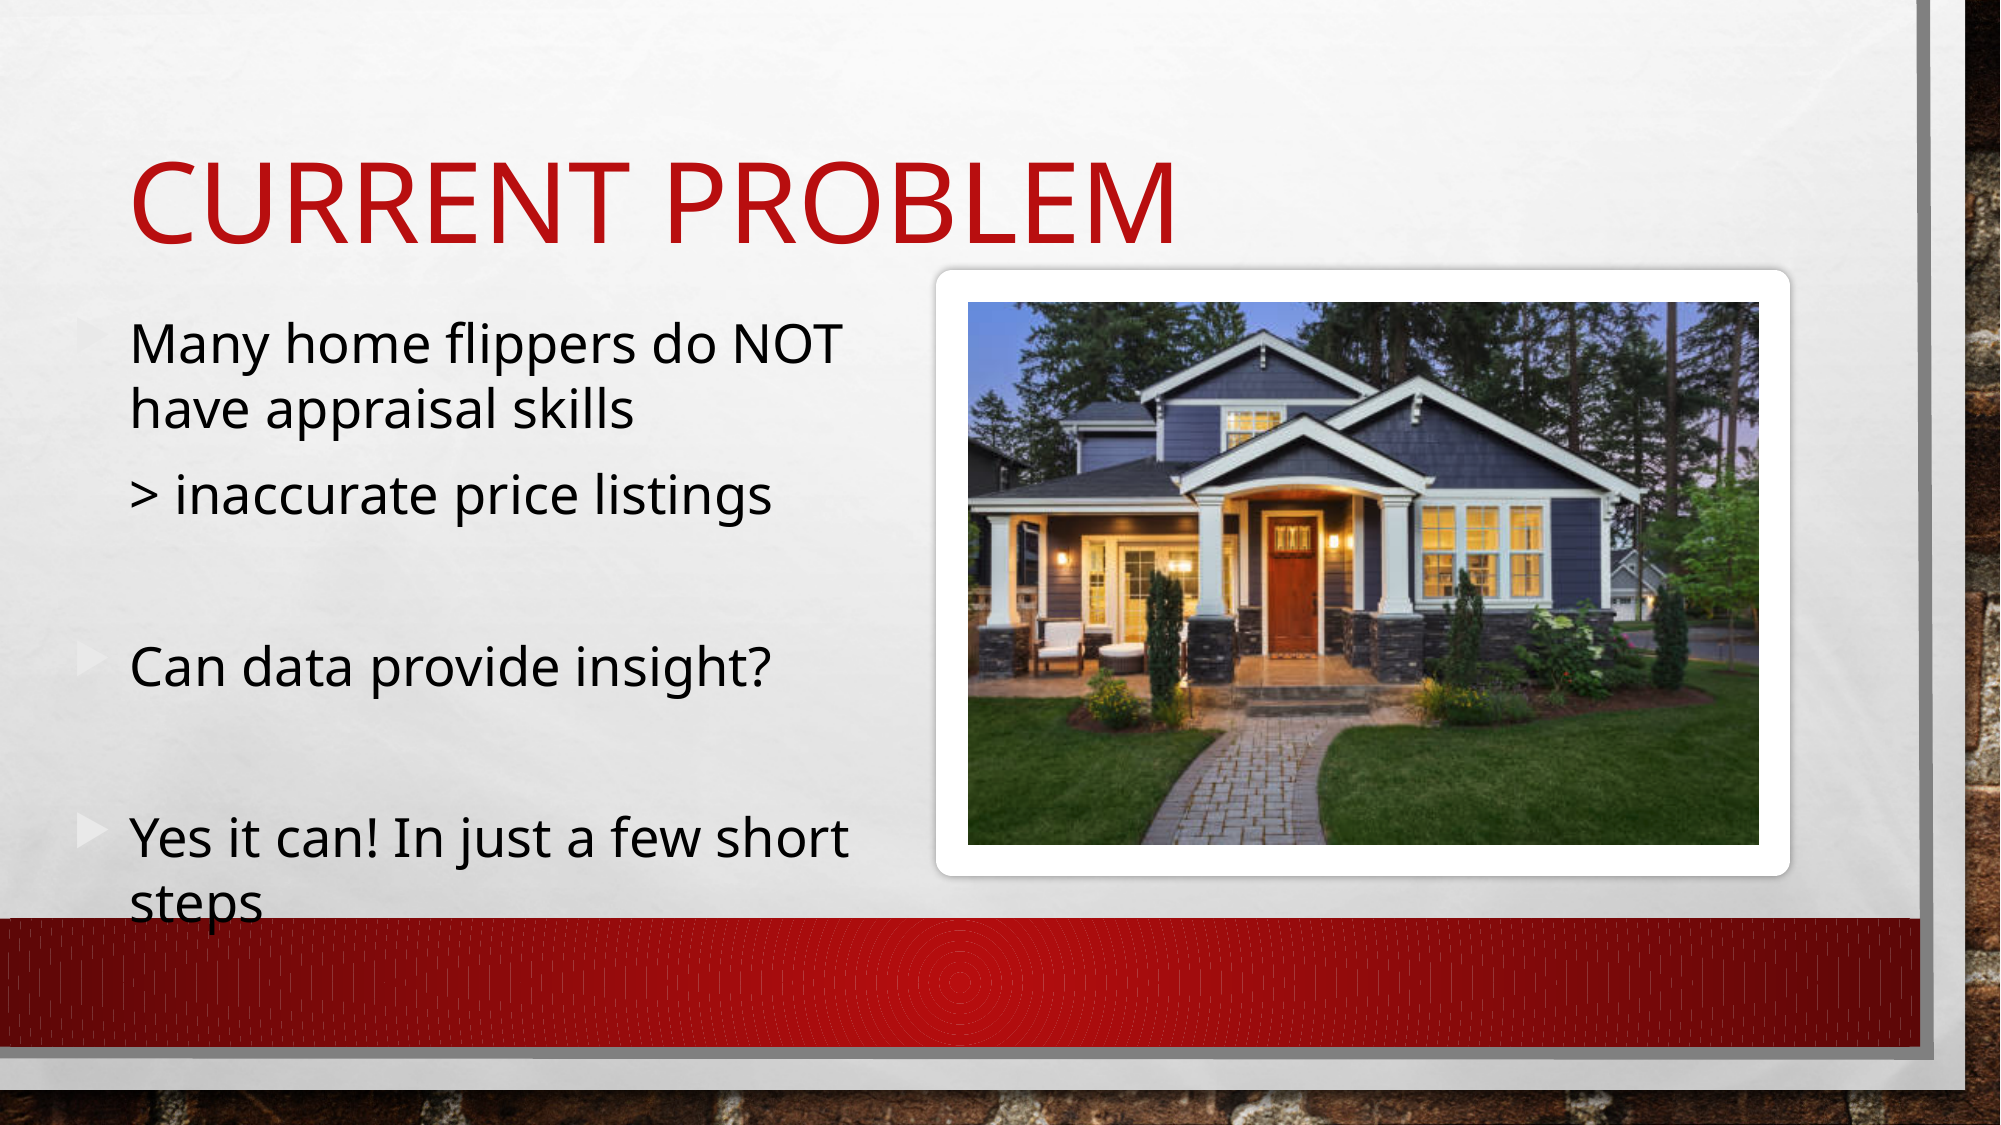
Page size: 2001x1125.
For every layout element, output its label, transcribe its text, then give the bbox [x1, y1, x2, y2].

text_box [909, 336, 979, 954]
title Current problem [112, 112, 1818, 302]
text_box Many home flippers do NOT have appraisal skills > inaccurate price listings Can data provide insight? Yes it can! In just a few short steps [58, 301, 909, 954]
picture [0, 0, 2000, 1125]
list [967, 301, 1760, 845]
